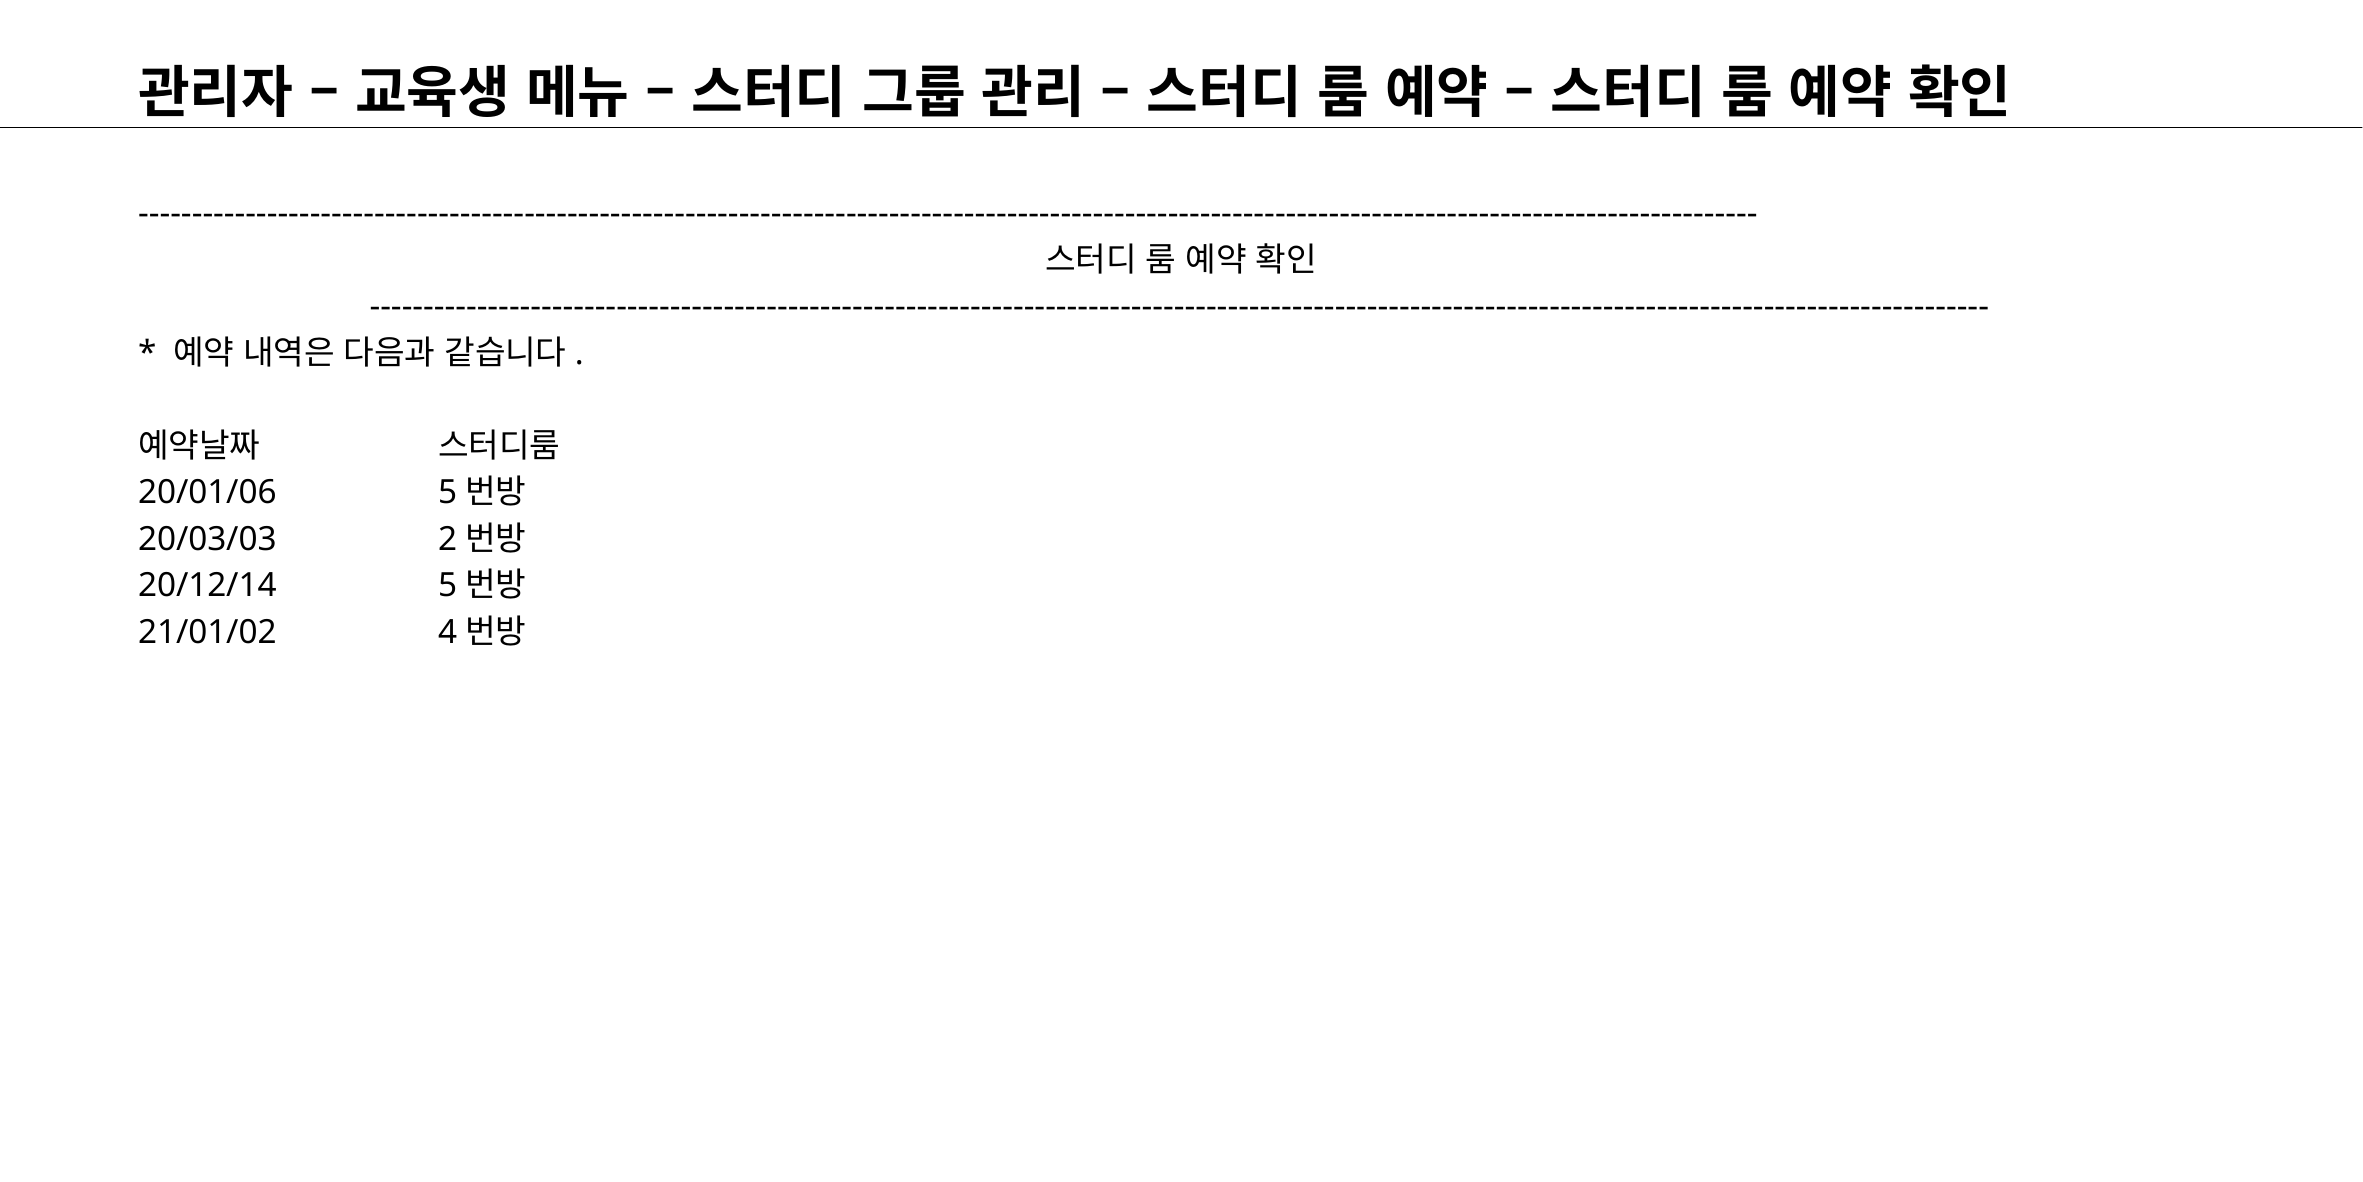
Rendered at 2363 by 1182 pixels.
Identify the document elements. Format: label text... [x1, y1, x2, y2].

list ------------------------------------------------------------------------------------------------------------------------------------------------------- 스터디 룸 예약 확인 ------------------------------------------------------------------------------------------------------------------------------------------------------- * 예약 내역은 다음과 같습니다. 예약날짜 스터디룸 20/01/06 5번방 20/03/03 2번방 20/12/14 5번방 21/01/02 4번방 [118, 181, 2245, 1124]
title 관리자 – 교육생 메뉴 – 스터디 그룹 관리 – 스터디 룸 예약 – 스터디 룸 예약 확인 [118, 47, 2245, 126]
